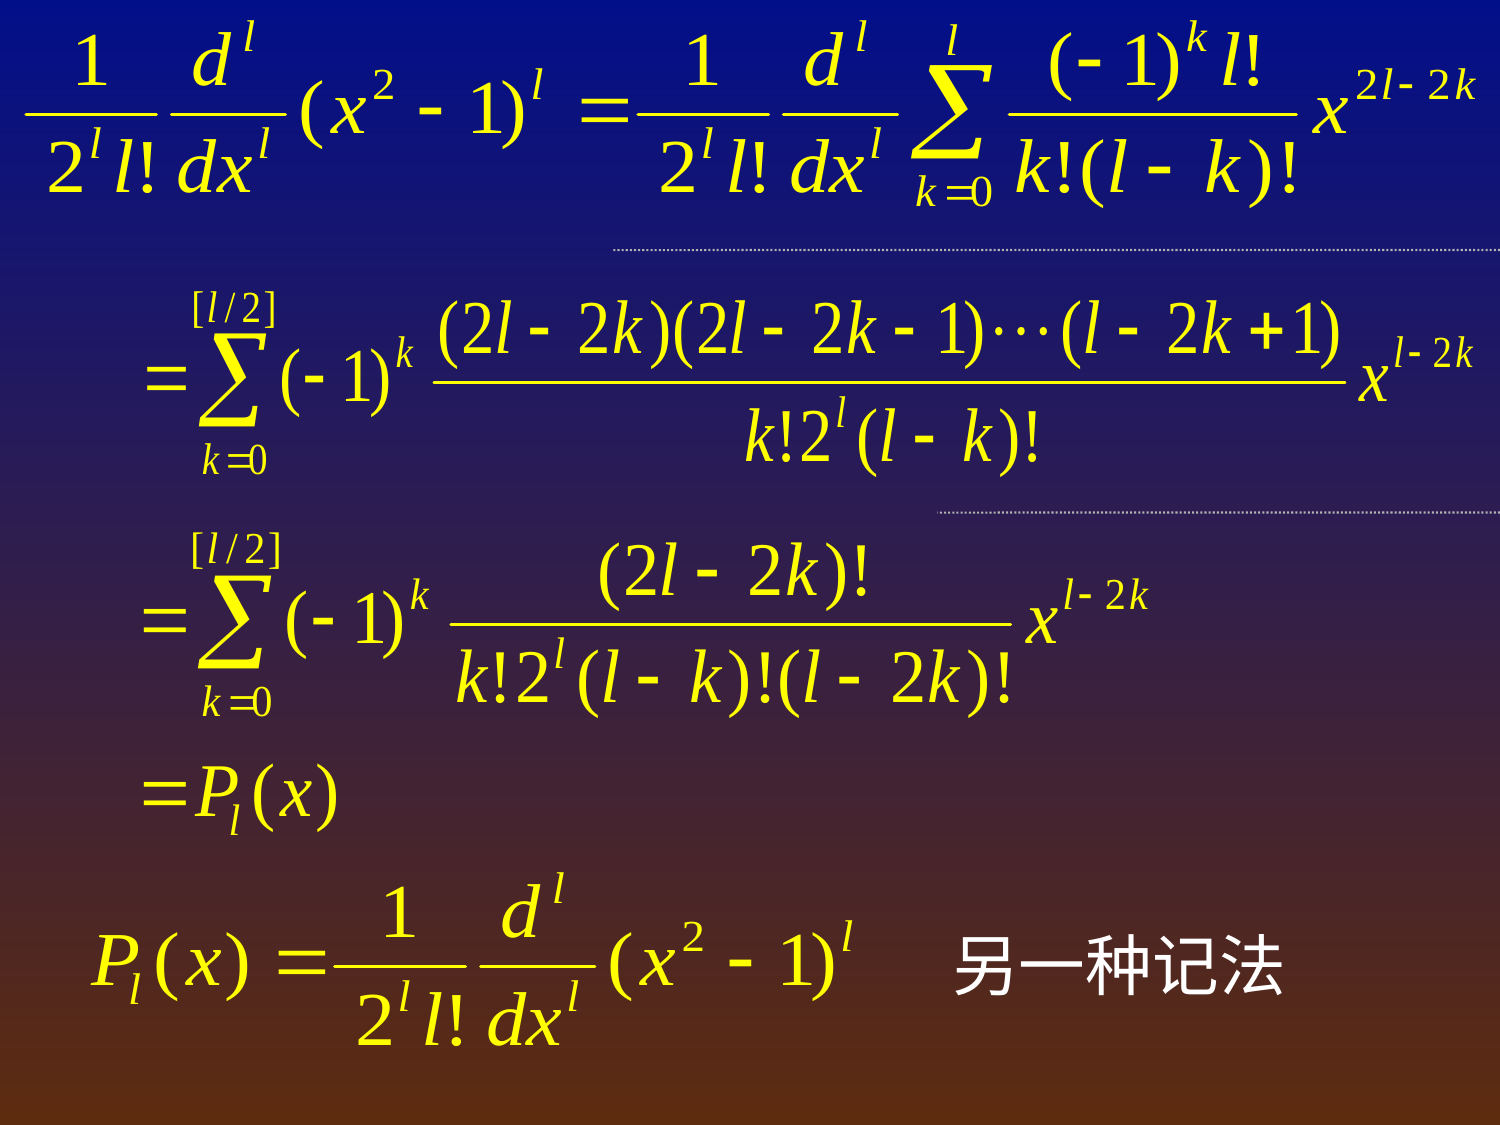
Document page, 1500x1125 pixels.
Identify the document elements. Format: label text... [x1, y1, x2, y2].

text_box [124, 512, 1170, 850]
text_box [130, 274, 1495, 493]
text_box 另一种记法 [937, 916, 1353, 1012]
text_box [76, 852, 865, 1078]
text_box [12, 0, 1500, 225]
